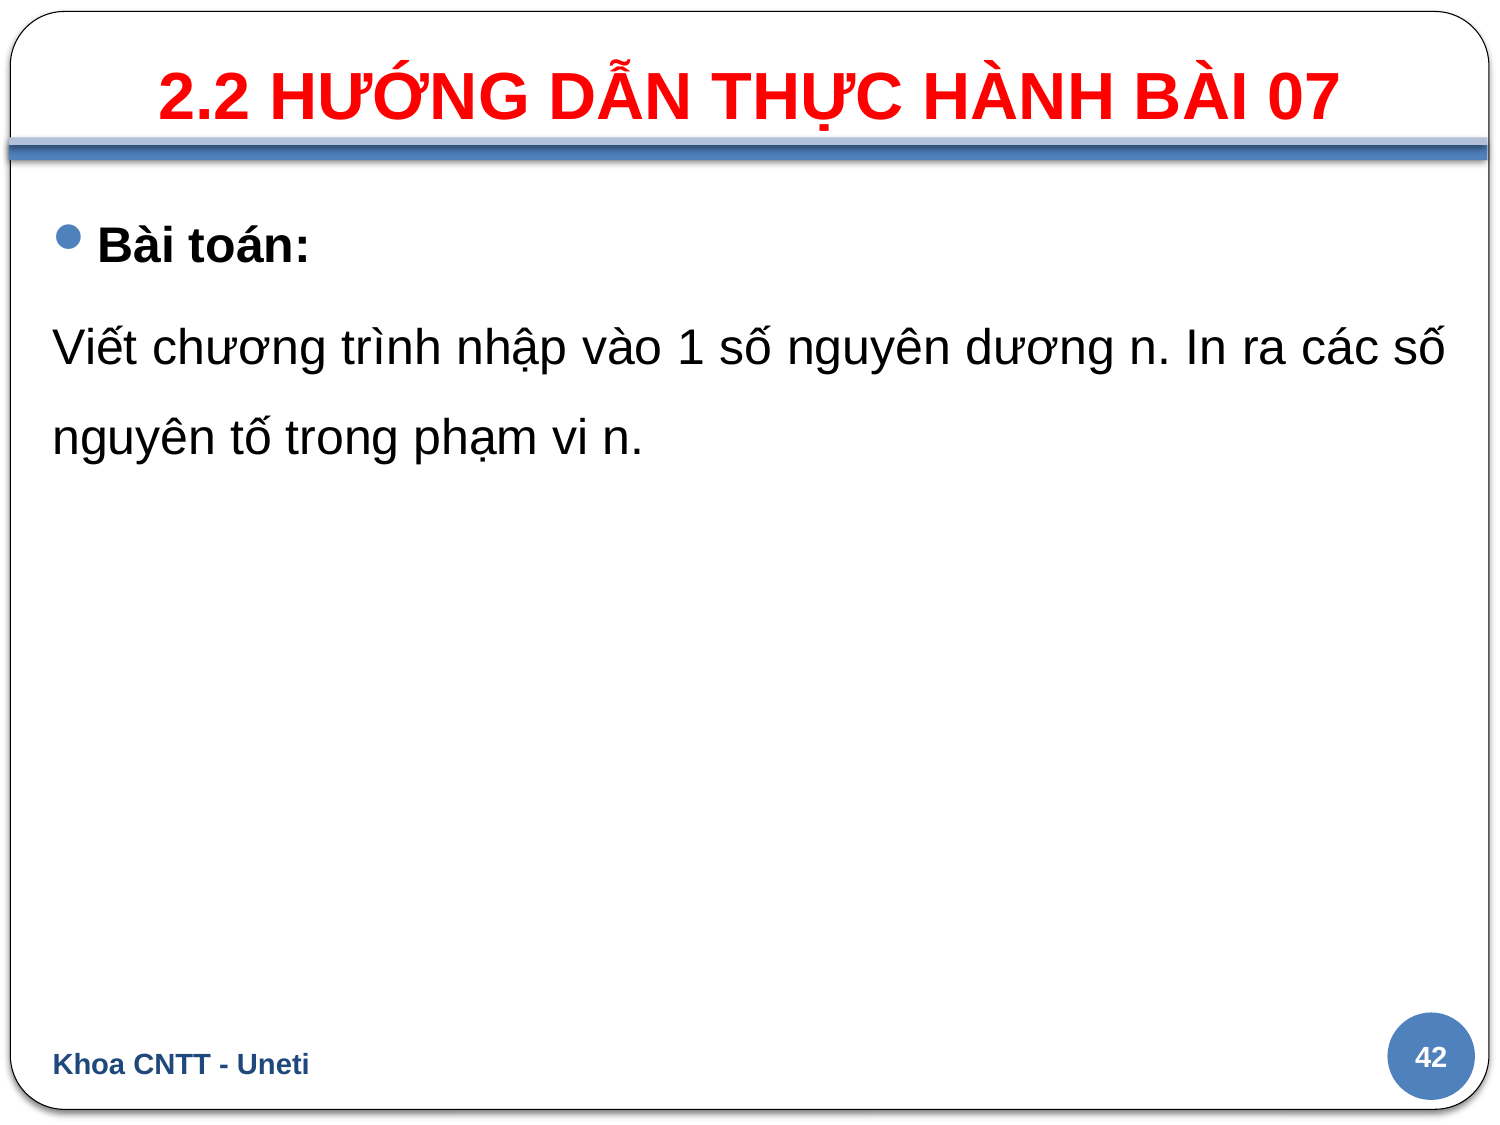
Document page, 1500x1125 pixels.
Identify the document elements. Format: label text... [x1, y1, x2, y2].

list Bài toán: Viết chương trình nhập vào 1 số nguyên dương n. In ra các số nguyên tố trong phạm vi n. [37, 174, 1463, 1013]
footer Khoa CNTT - Uneti [37, 1025, 650, 1100]
text_box 2.2 HƯỚNG DẪN THỰC HÀNH BÀI 07 [50, 10, 1450, 148]
slide_number 42 [1387, 1012, 1475, 1100]
